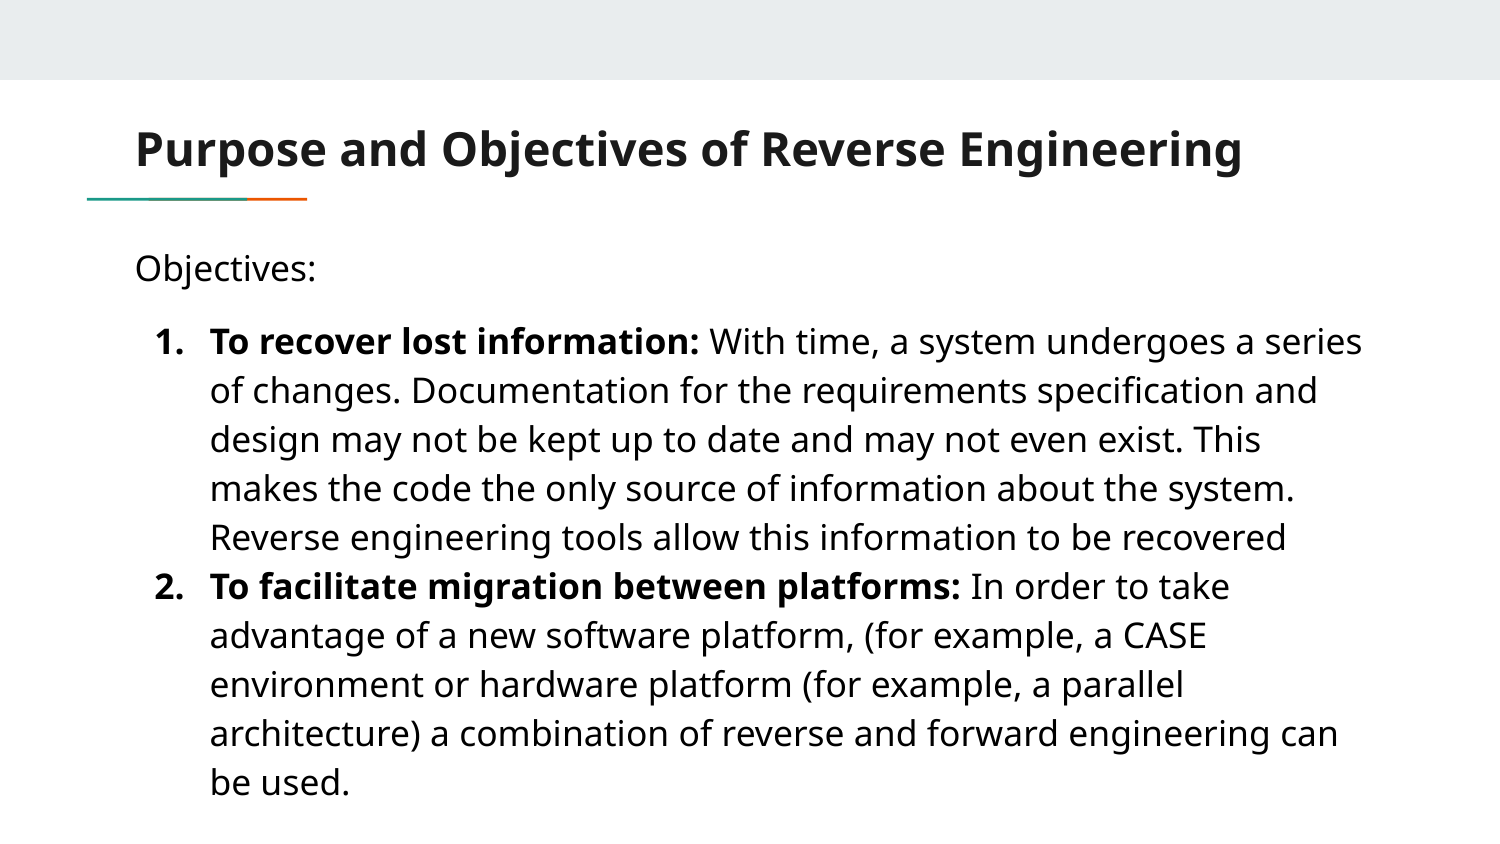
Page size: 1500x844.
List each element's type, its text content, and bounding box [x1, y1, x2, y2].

list Objectives: To recover lost information: With time, a system undergoes a series of changes. Documentation for the requirements specification and design may not be kept up to date and may not even exist. This makes the code the only source of information about the system. Reverse engineering tools allow this information to be recovered To facilitate migration between platforms: In order to take advantage of a new software platform, (for example, a CASE environment or hardware platform (for example, a parallel architecture) a combination of reverse and forward engineering can be used. [119, 224, 1381, 794]
title Purpose and Objectives of Reverse Engineering [119, 103, 1381, 192]
